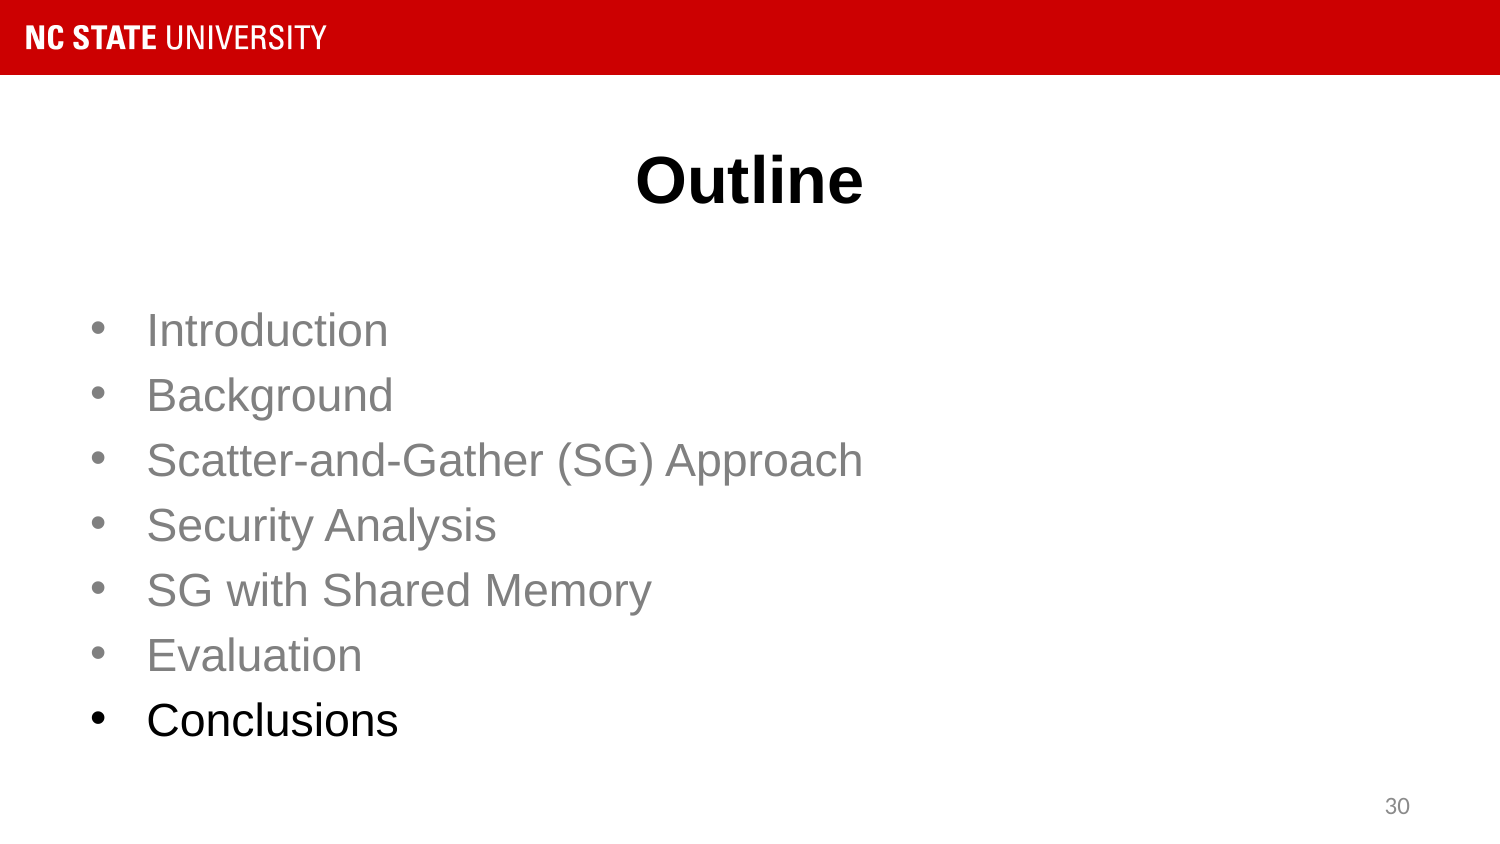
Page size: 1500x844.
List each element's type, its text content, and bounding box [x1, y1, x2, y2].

title Outline [75, 110, 1425, 243]
list Introduction Background Scatter-and-Gather (SG) Approach Security Analysis SG with Shared Memory Evaluation Conclusions [75, 292, 1425, 754]
picture [0, 0, 1500, 75]
slide_number 30 [1074, 782, 1425, 827]
